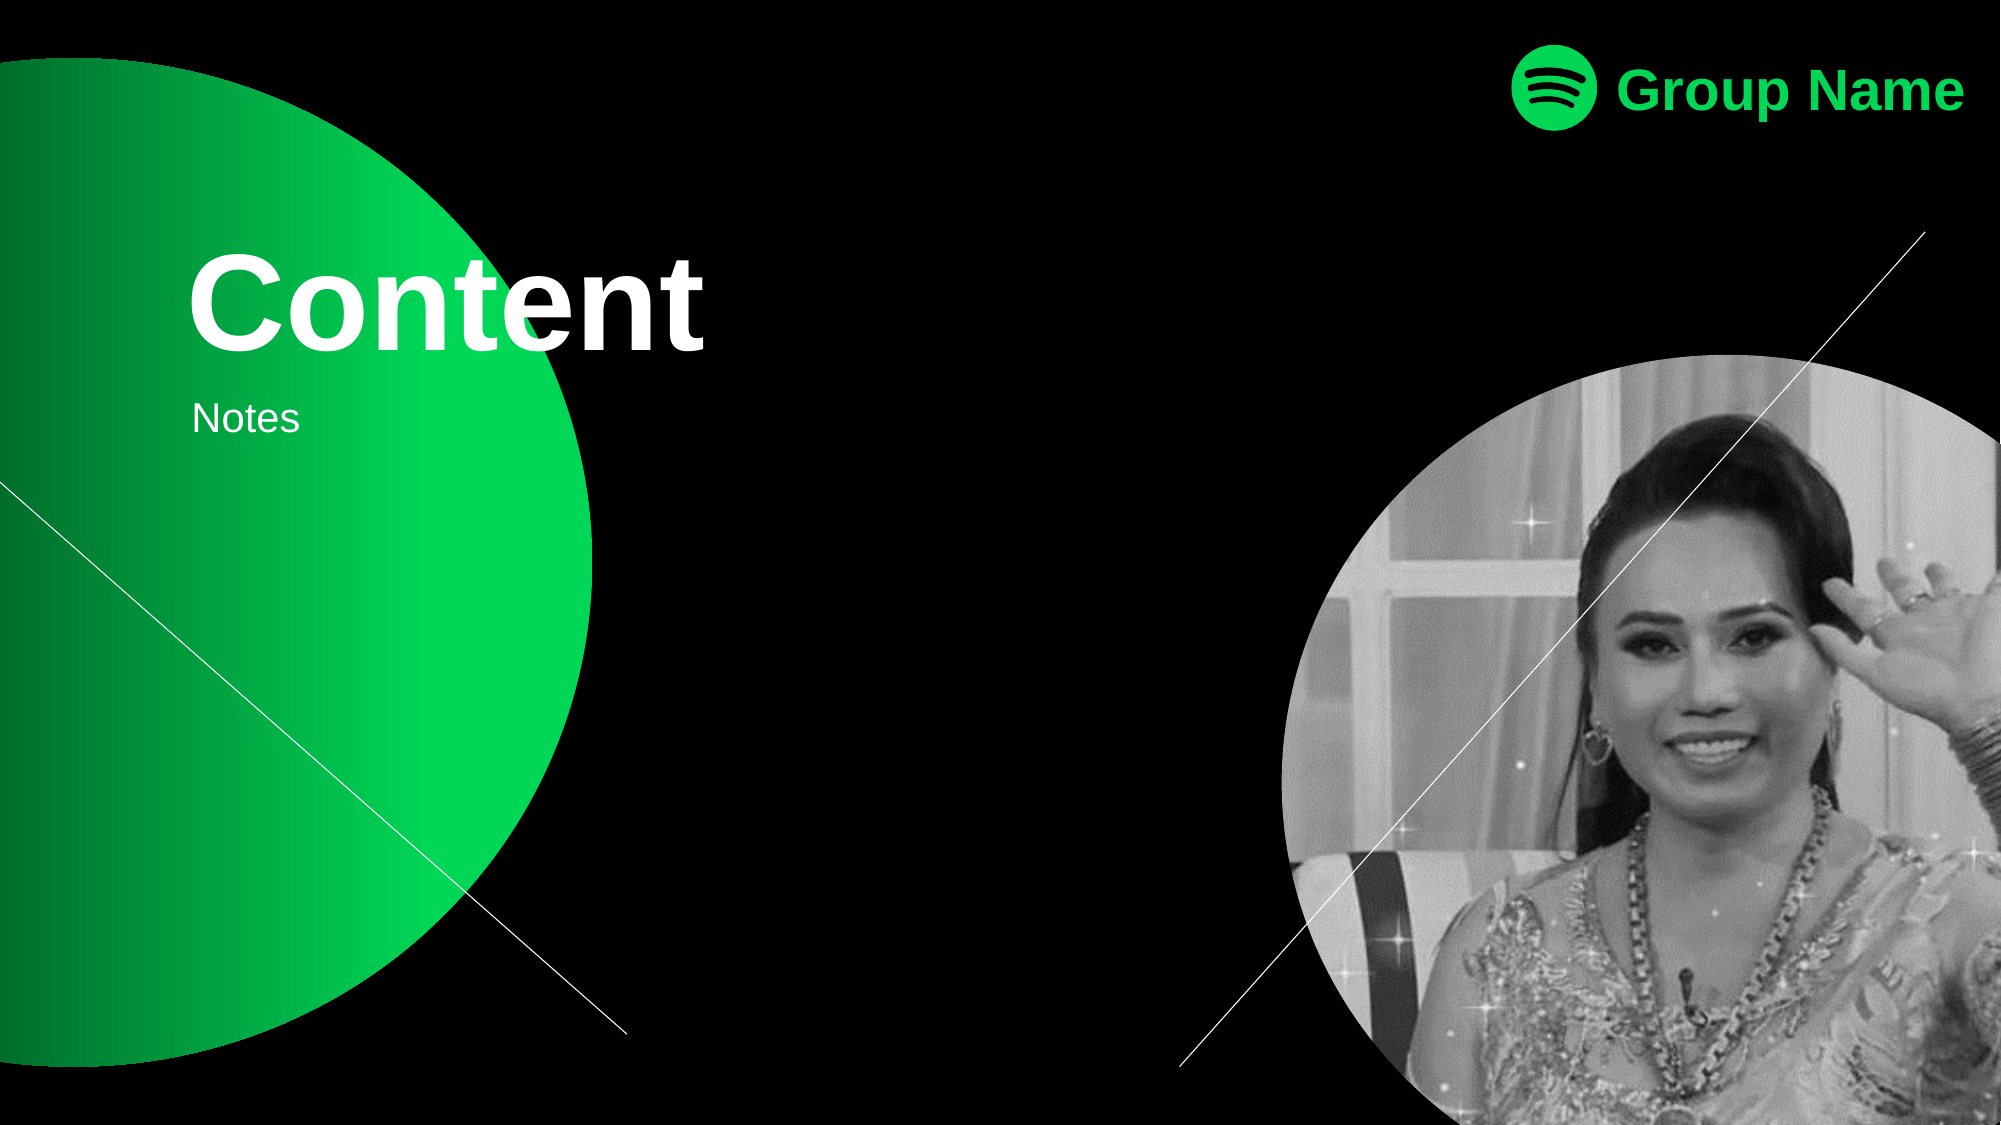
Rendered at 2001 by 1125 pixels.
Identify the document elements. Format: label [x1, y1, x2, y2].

text_box [1498, 37, 2000, 137]
text_box [1393, 398, 2000, 1125]
text_box [0, 1035, 258, 1068]
text_box [0, 354, 627, 1035]
text_box [171, 205, 1083, 450]
text_box [0, 57, 441, 354]
text_box [1179, 231, 1926, 1067]
